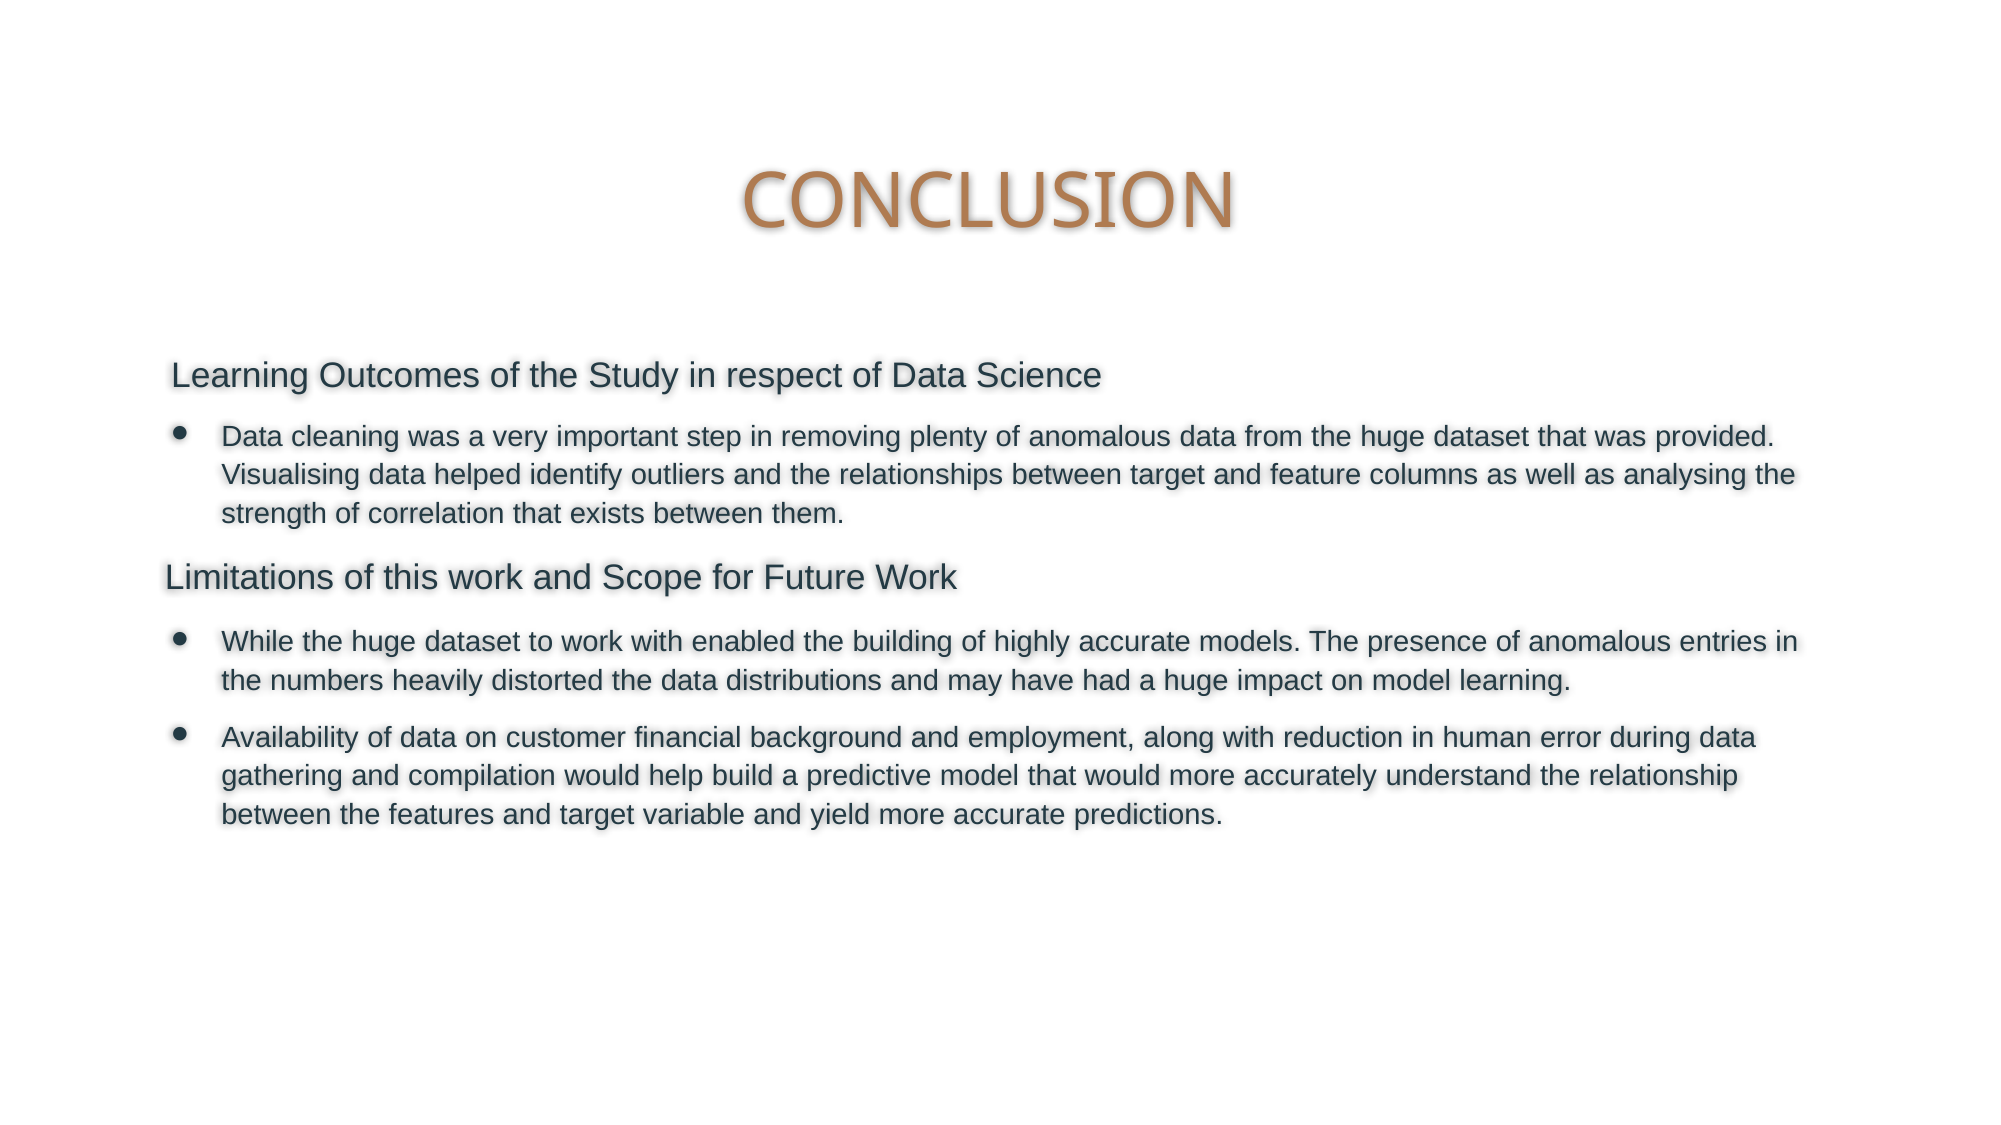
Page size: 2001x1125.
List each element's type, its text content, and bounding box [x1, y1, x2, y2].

list Learning Outcomes of the Study in respect of Data Science Data cleaning was a very important step in removing plenty of anomalous data from the huge dataset that was provided. Visualising data helped identify outliers and the relationships between target and feature columns as well as analysing the strength of correlation that exists between them. Limitations of this work and Scope for Future Work While the huge dataset to work with enabled the building of highly accurate models. The presence of anomalous entries in the numbers heavily distorted the data distributions and may have had a huge impact on model learning. Availability of data on customer financial background and employment, along with reduction in human error during data gathering and compilation would help build a predictive model that would more accurately understand the relationship between the features and target variable and yield more accurate predictions. [149, 340, 1849, 950]
title CONCLUSION [149, 99, 1849, 307]
